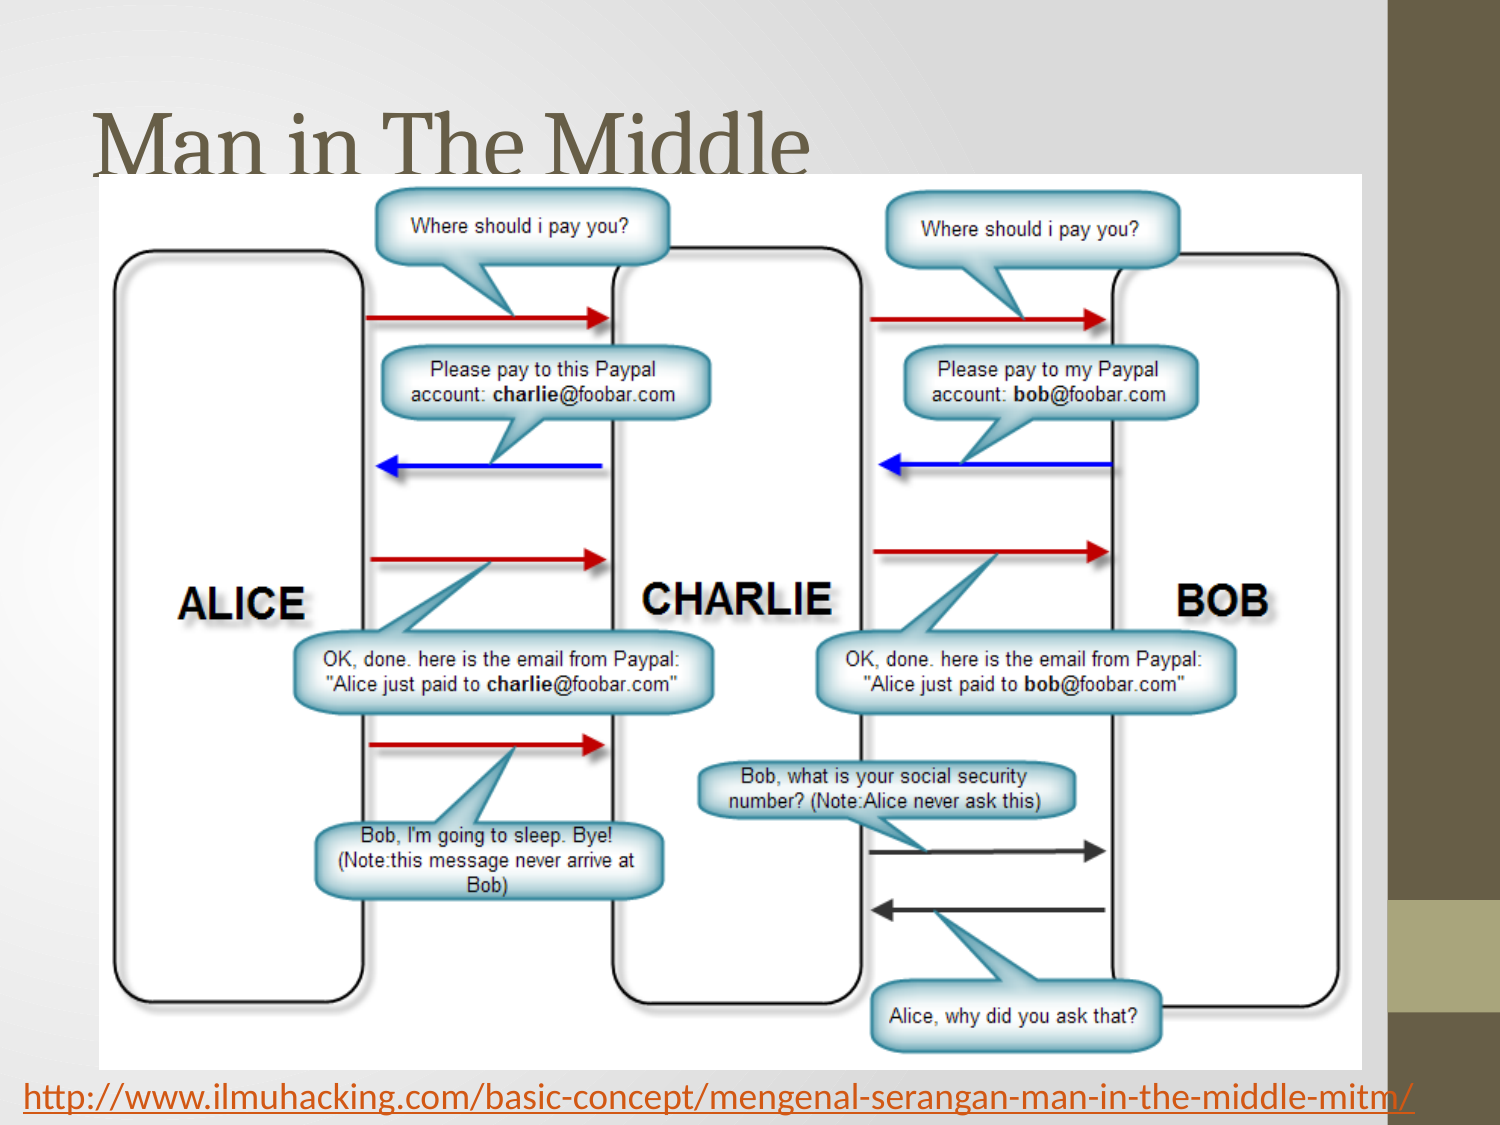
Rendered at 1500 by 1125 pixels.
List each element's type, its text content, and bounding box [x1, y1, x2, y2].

picture [98, 174, 1363, 1070]
title Man in The Middle [75, 45, 1325, 233]
text_box http://www.ilmuhacking.com/basic-concept/mengenal-serangan-man-in-the-middle-mitm/ [8, 1064, 1431, 1125]
